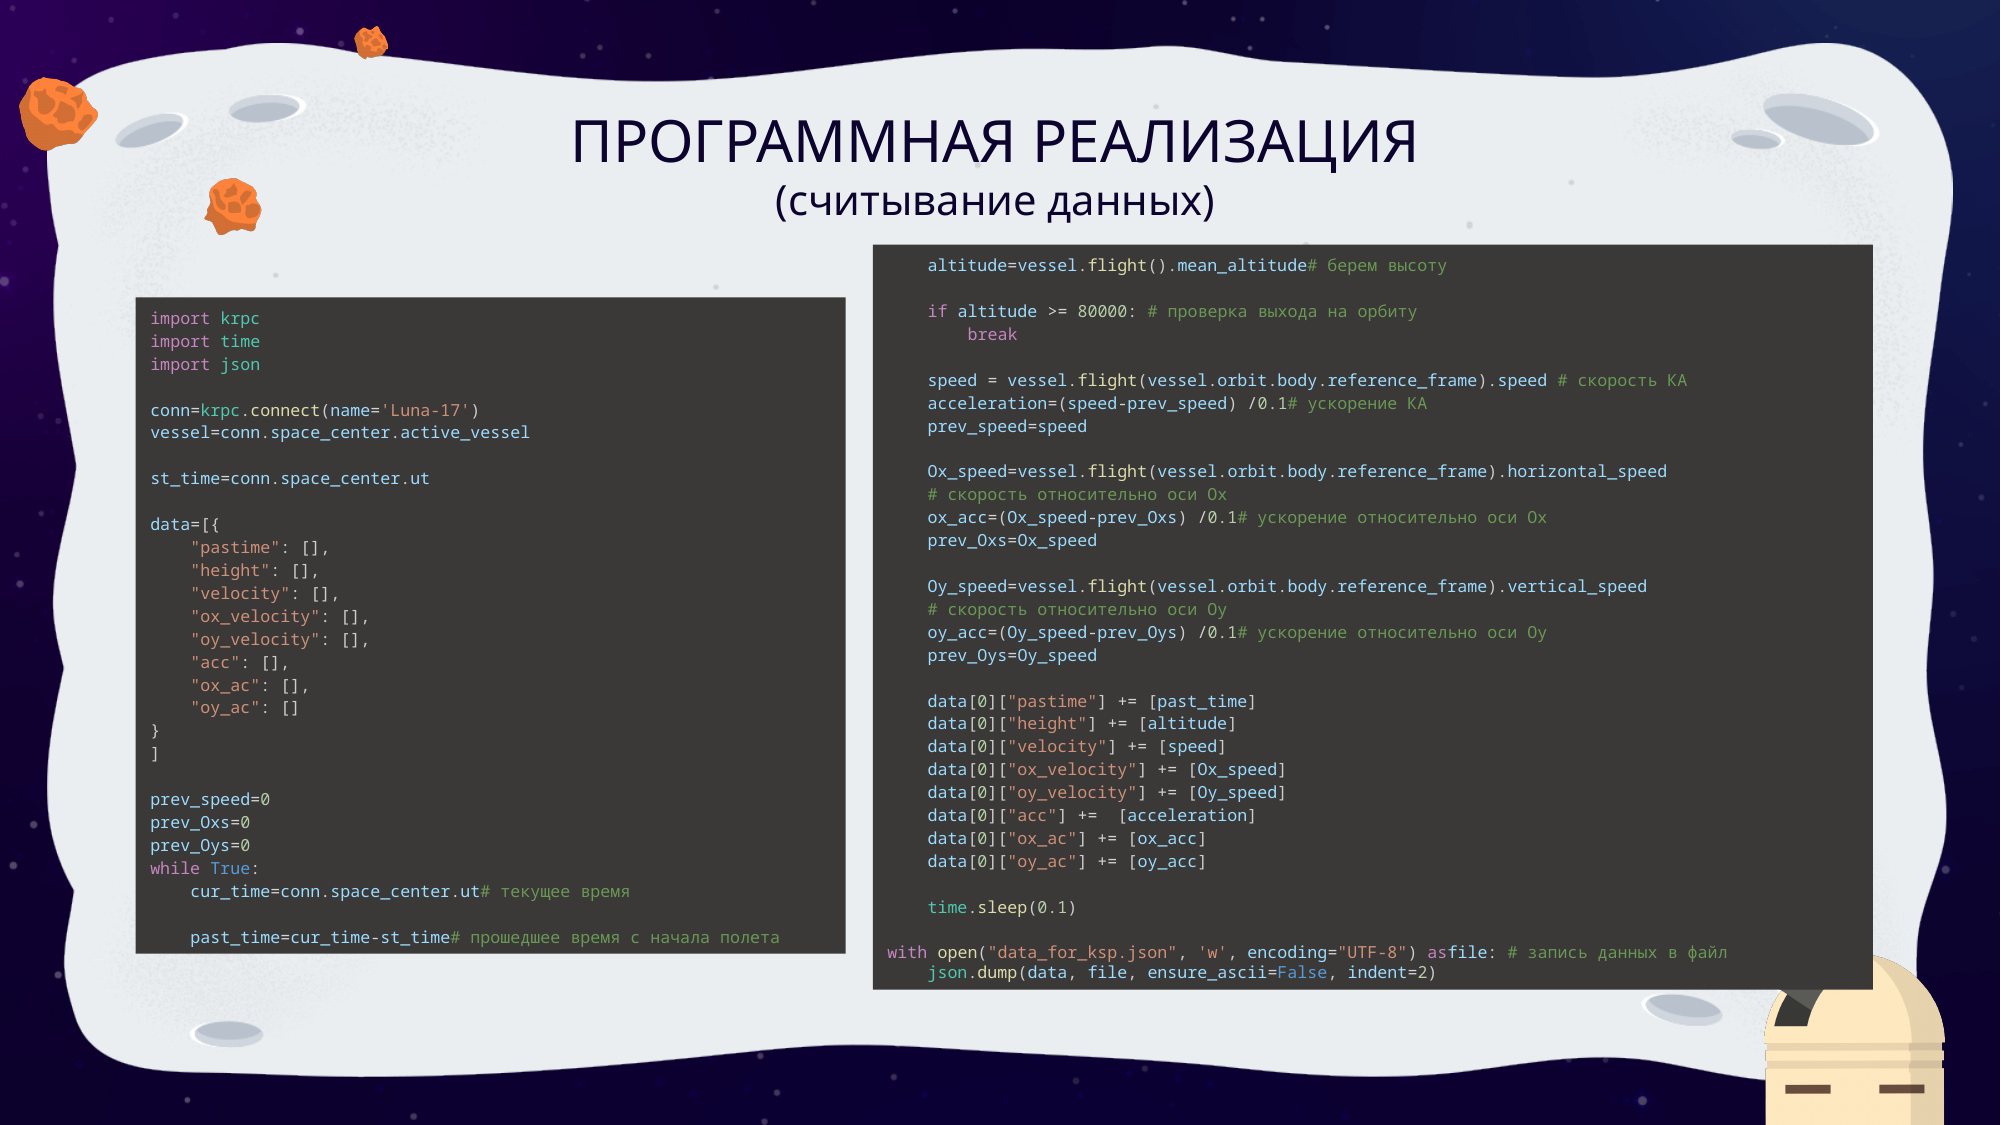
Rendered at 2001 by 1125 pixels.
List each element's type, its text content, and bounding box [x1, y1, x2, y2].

picture [0, 0, 2000, 1125]
text_box ПРОГРАММНАЯ РЕАЛИЗАЦИЯ (считывание данных) [433, 96, 1557, 232]
text_box import krpc import time import json conn=krpc.connect(name='Luna-17') vessel=conn.space_center.active_vessel st_time=conn.space_center.ut data=[{ "pastime": [], "height": [], "velocity": [], "ox_velocity": [], "oy_velocity": [], "acc": [], "ox_ac": [], "oy_ac": [] } ] prev_speed=0 prev_Oxs=0 prev_Oys=0 while True: cur_time=conn.space_center.ut# текущее время past_time=cur_time-st_time# прошедшее время с начала полета [135, 297, 846, 954]
text_box altitude=vessel.flight().mean_altitude# берем высоту if altitude >= 80000: # проверка выхода на орбиту break speed = vessel.flight(vessel.orbit.body.reference_frame).speed # скорость КА acceleration=(speed-prev_speed) /0.1# ускорение КА prev_speed=speed Ox_speed=vessel.flight(vessel.orbit.body.reference_frame).horizontal_speed # скорость относительно оси Ох ox_acc=(Ox_speed-prev_Oxs) /0.1# ускорение относительно оси Ох prev_Oxs=Ox_speed Oy_speed=vessel.flight(vessel.orbit.body.reference_frame).vertical_speed # скорость относительно оси Оу oy_acc=(Oy_speed-prev_Oys) /0.1# ускорение относительно оси Оу prev_Oys=Oy_speed data[0]["pastime"] += [past_time] data[0]["height"] += [altitude] data[0]["velocity"] += [speed] data[0]["ox_velocity"] += [Ox_speed] data[0]["oy_velocity"] += [Oy_speed] data[0]["acc"] += [acceleration] data[0]["ox_ac"] += [ox_acc] data[0]["oy_ac"] += [oy_acc] time.sleep(0.1) with open("data_for_ksp.json", 'w', encoding="UTF-8") asfile: # запись данных в файл json.dump(data, file, ensure_ascii=False, indent=2) [872, 244, 1873, 990]
